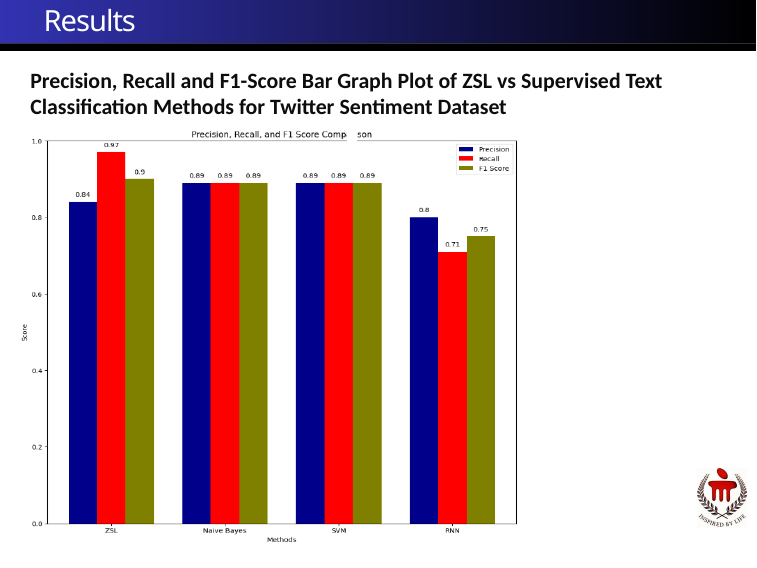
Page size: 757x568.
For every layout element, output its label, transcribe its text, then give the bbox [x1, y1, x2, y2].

picture [16, 126, 522, 547]
text_box Results [1, 0, 268, 38]
picture [0, 0, 756, 51]
text_box Precision, Recall and F1-Score Bar Graph Plot of ZSL vs Supervised Text Classification Methods for Twitter Sentiment Dataset [15, 58, 729, 126]
picture [697, 468, 747, 528]
